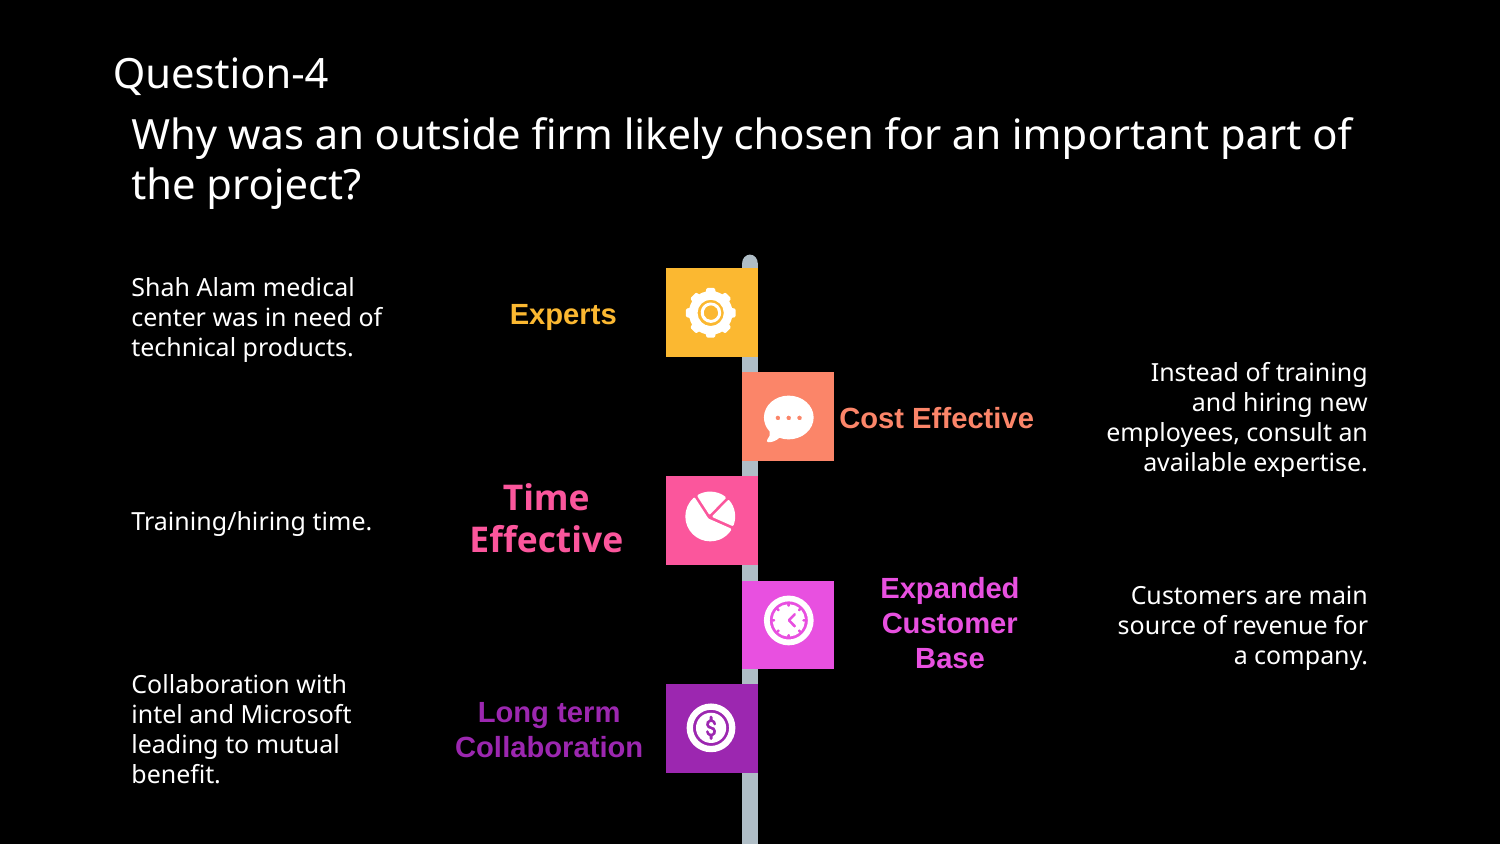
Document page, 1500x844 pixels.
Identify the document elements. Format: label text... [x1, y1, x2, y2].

title Why was an outside firm likely chosen for an important part of the project? [116, 118, 1384, 198]
text_box [742, 468, 758, 475]
text_box [742, 781, 758, 844]
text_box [116, 681, 759, 775]
text_box Question-4 [98, 39, 344, 104]
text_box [741, 372, 1384, 461]
text_box [742, 254, 758, 267]
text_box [116, 476, 759, 565]
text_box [741, 569, 1384, 675]
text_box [116, 268, 759, 361]
